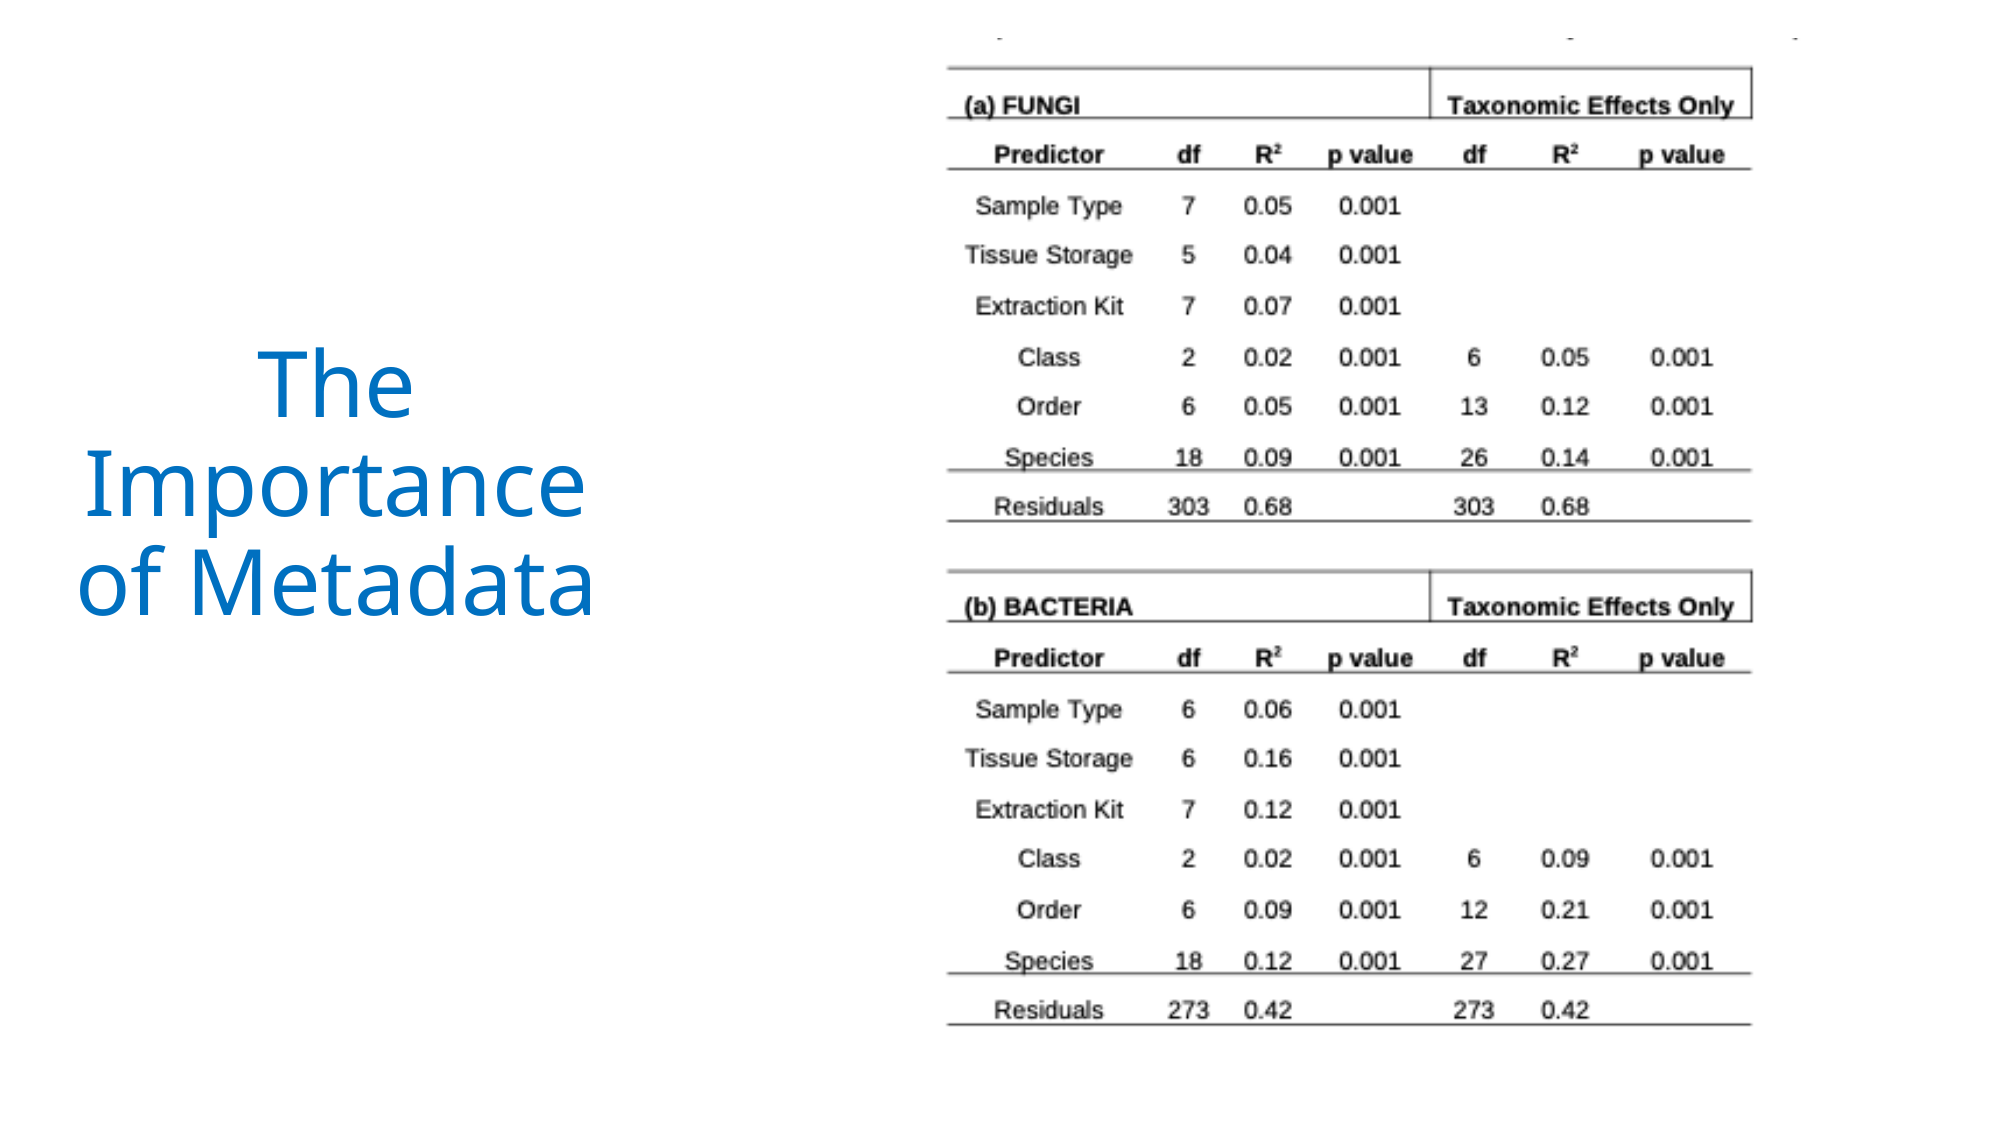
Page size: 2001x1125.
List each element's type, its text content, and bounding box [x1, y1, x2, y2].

picture [912, 38, 1821, 1087]
title The Importance of Metadata [23, 378, 650, 596]
